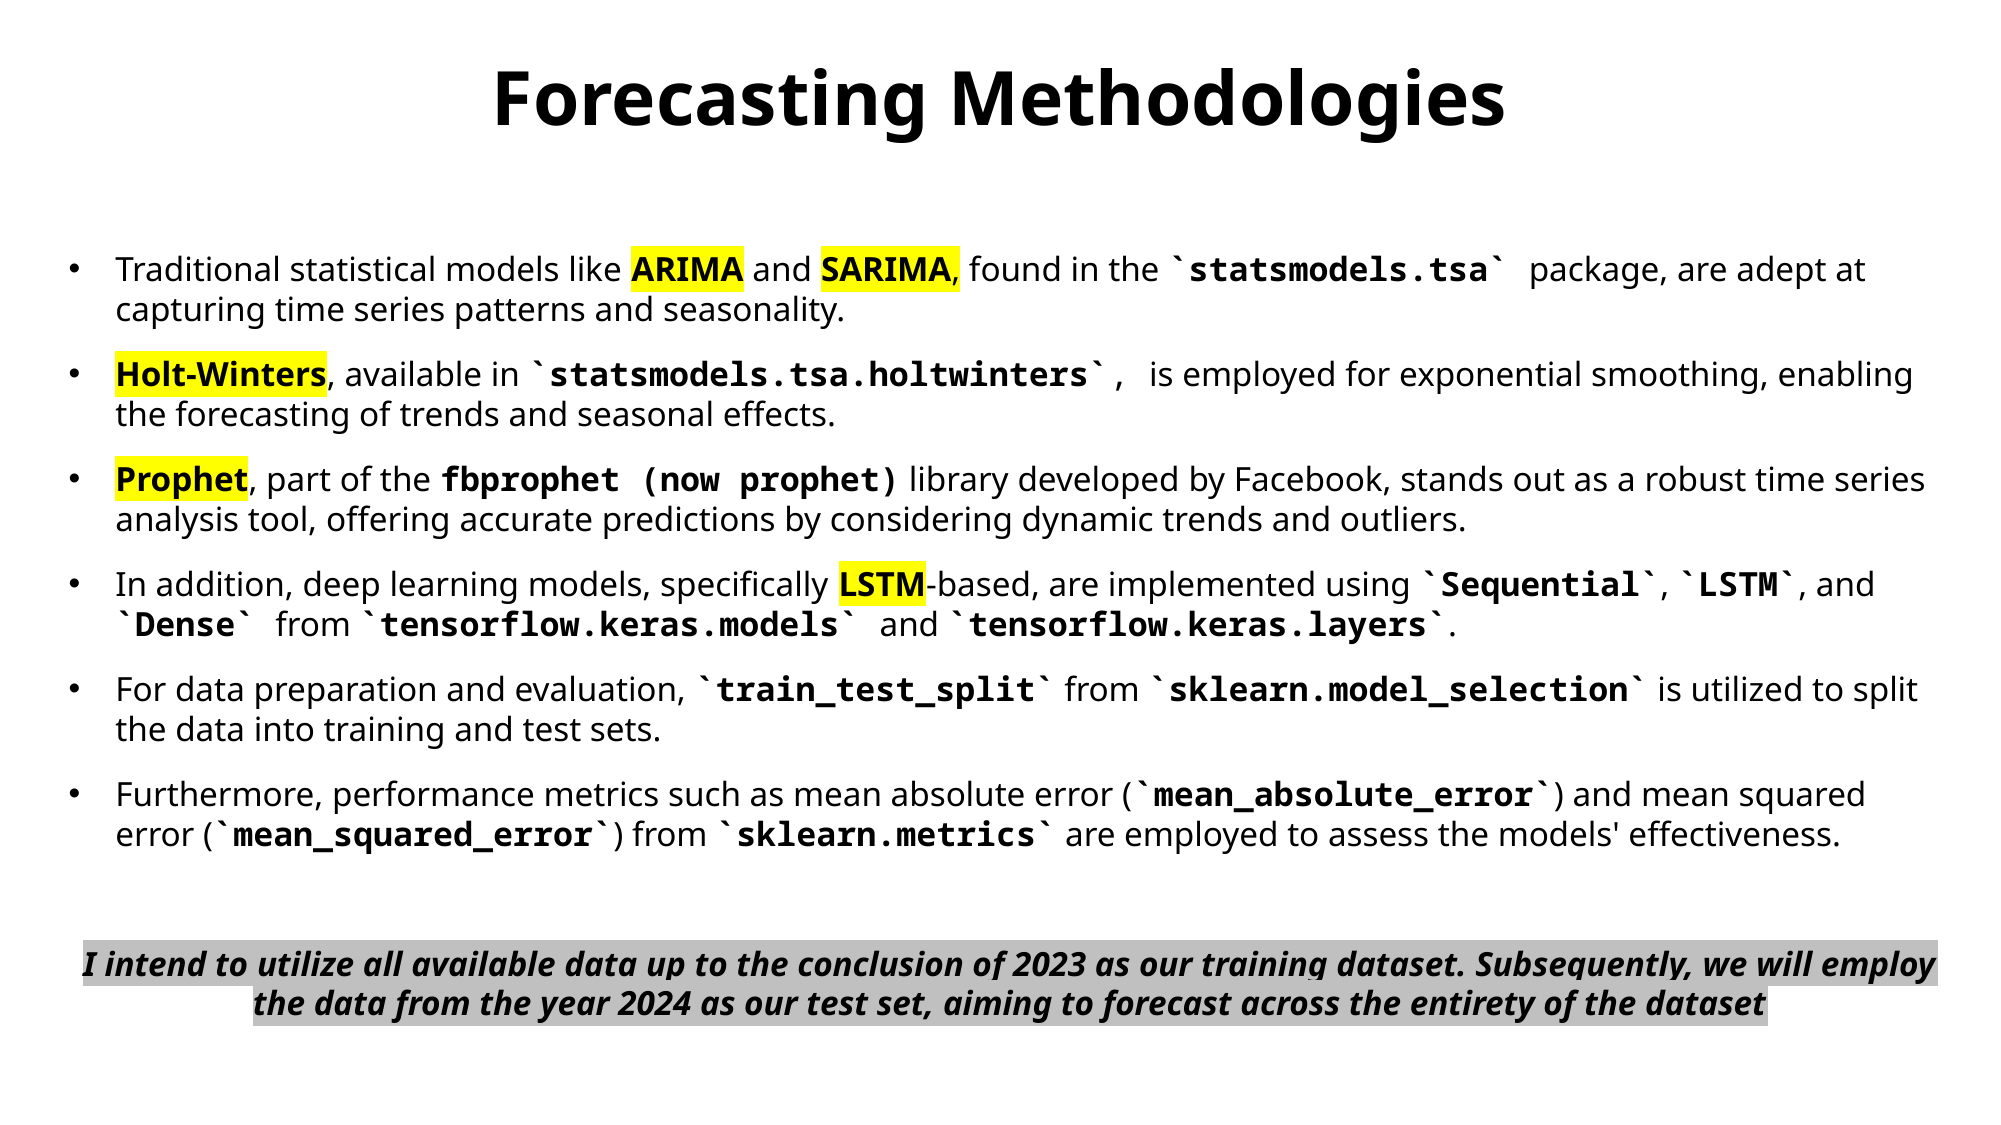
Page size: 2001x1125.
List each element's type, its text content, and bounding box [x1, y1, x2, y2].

text_box Forecasting Methodologies [32, 43, 1968, 148]
text_box Traditional statistical models like ARIMA and SARIMA, found in the `statsmodels.tsa` package, are adept at capturing time series patterns and seasonality. Holt-Winters, available in `statsmodels.tsa.holtwinters`, is employed for exponential smoothing, enabling the forecasting of trends and seasonal effects. Prophet, part of the fbprophet (now prophet) library developed by Facebook, stands out as a robust time series analysis tool, offering accurate predictions by considering dynamic trends and outliers. In addition, deep learning models, specifically LSTM-based, are implemented using `Sequential`, `LSTM`, and `Dense` from `tensorflow.keras.models` and `tensorflow.keras.layers`. For data preparation and evaluation, `train_test_split` from `sklearn.model_selection` is utilized to split the data into training and test sets. Furthermore, performance metrics such as mean absolute error (`mean_absolute_error`) and mean squared error (`mean_squared_error`) from `sklearn.metrics` are employed to assess the models' effectiveness. I intend to utilize all available data up to the conclusion of 2023 as our training dataset. Subsequently, we will employ the data from the year 2024 as our test set, aiming to forecast across the entirety of the dataset [53, 241, 1968, 1125]
